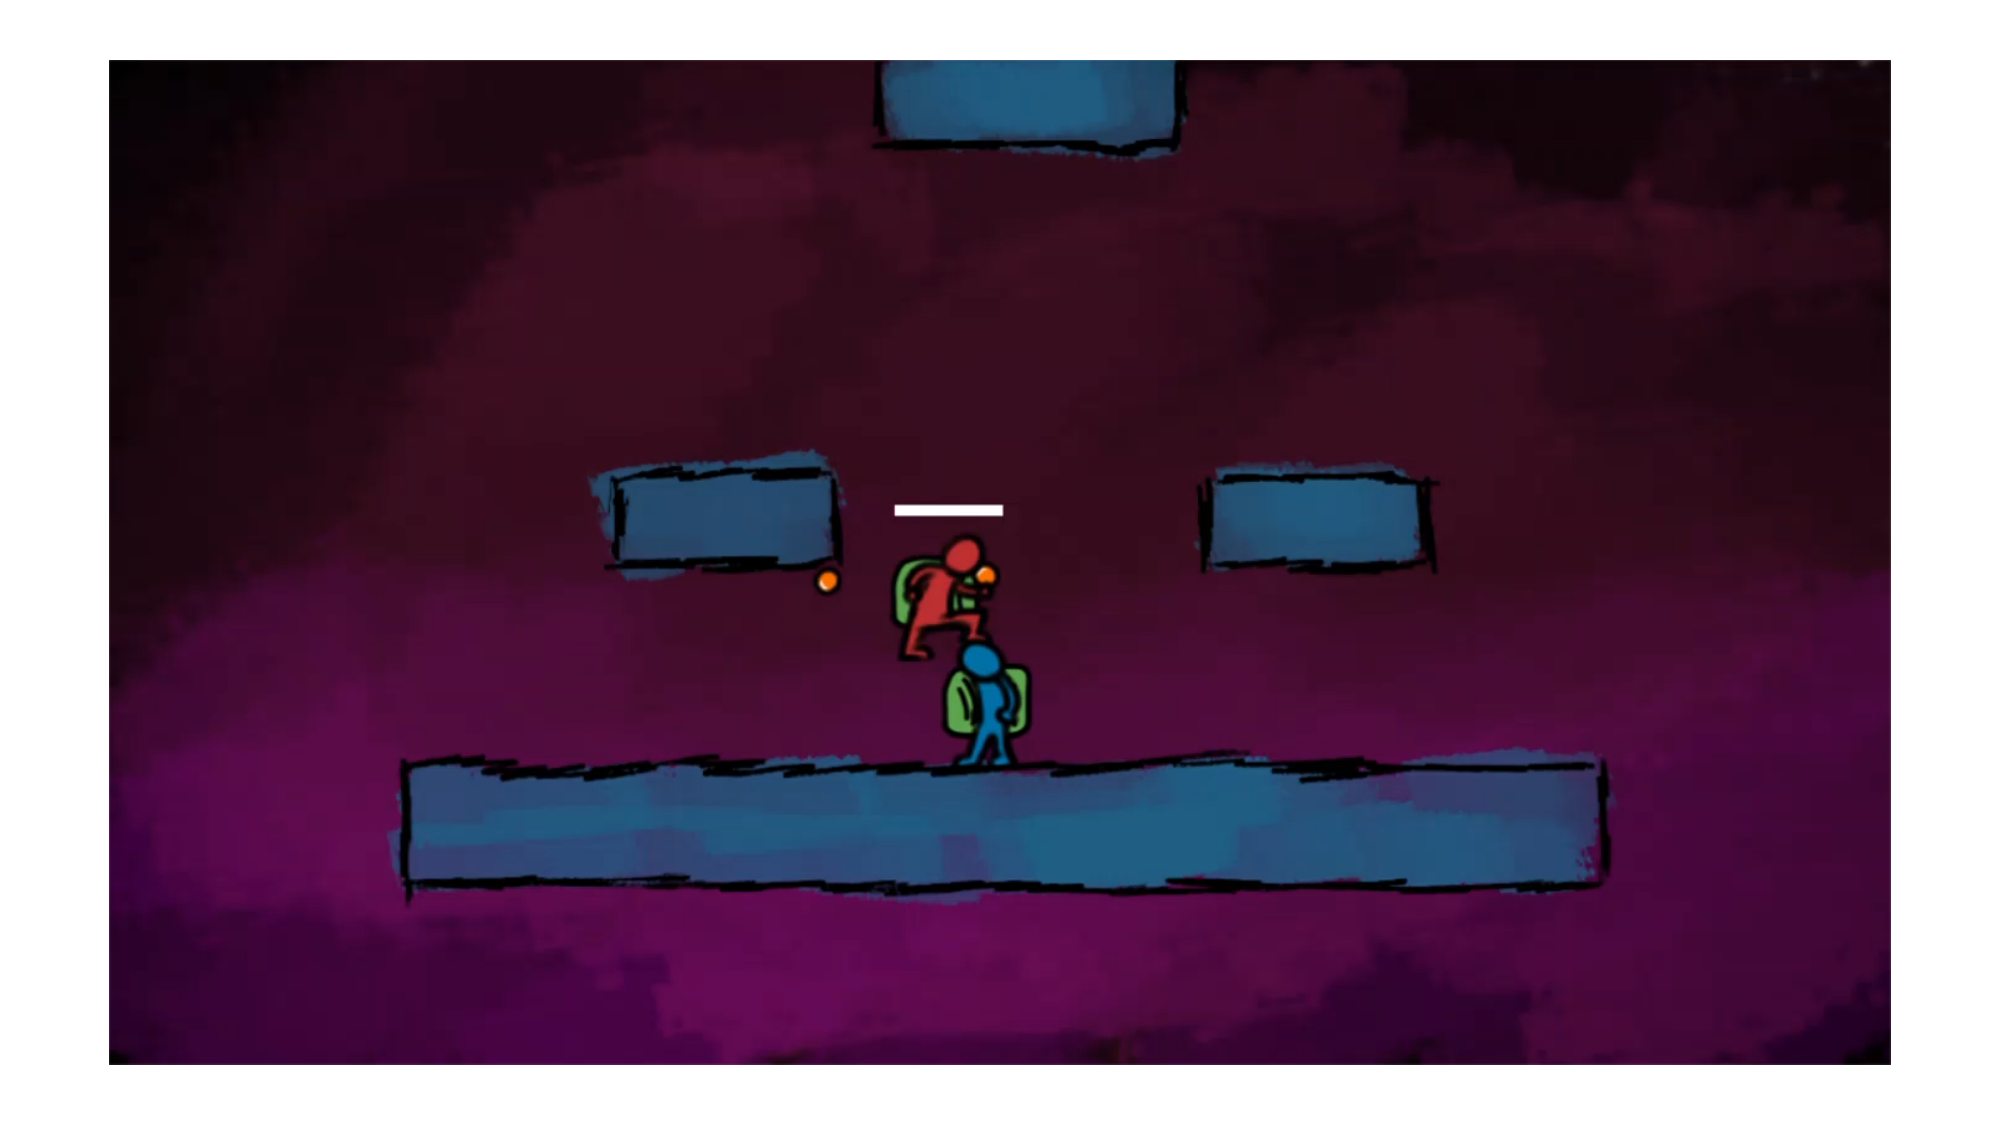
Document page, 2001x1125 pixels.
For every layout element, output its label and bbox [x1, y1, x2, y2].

list [108, 59, 1892, 1066]
